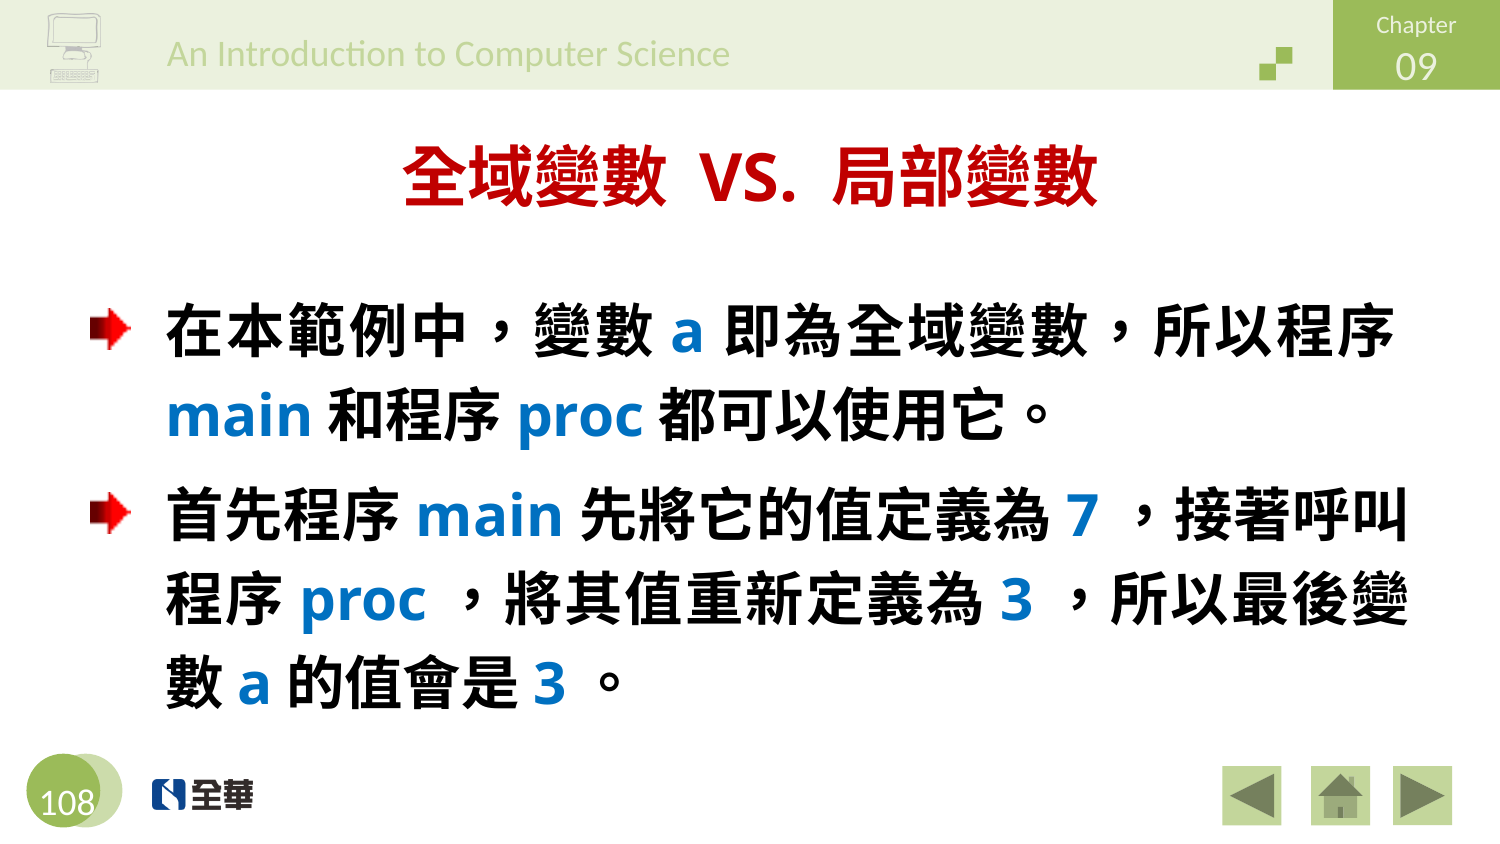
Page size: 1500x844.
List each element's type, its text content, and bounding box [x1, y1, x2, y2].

title 全域變數 VS. 局部變數 [75, 104, 1425, 245]
picture [90, 492, 131, 534]
picture [152, 779, 253, 810]
picture [90, 308, 131, 350]
list 在本範例中，變數a即為全域變數，所以程序main和程序proc都可以使用它。 首先程序main先將它的值定義為7，接著呼叫程序proc，將其值重新定義為3，所以最後變數a的值會是3。 [75, 272, 1425, 754]
picture [47, 13, 101, 83]
